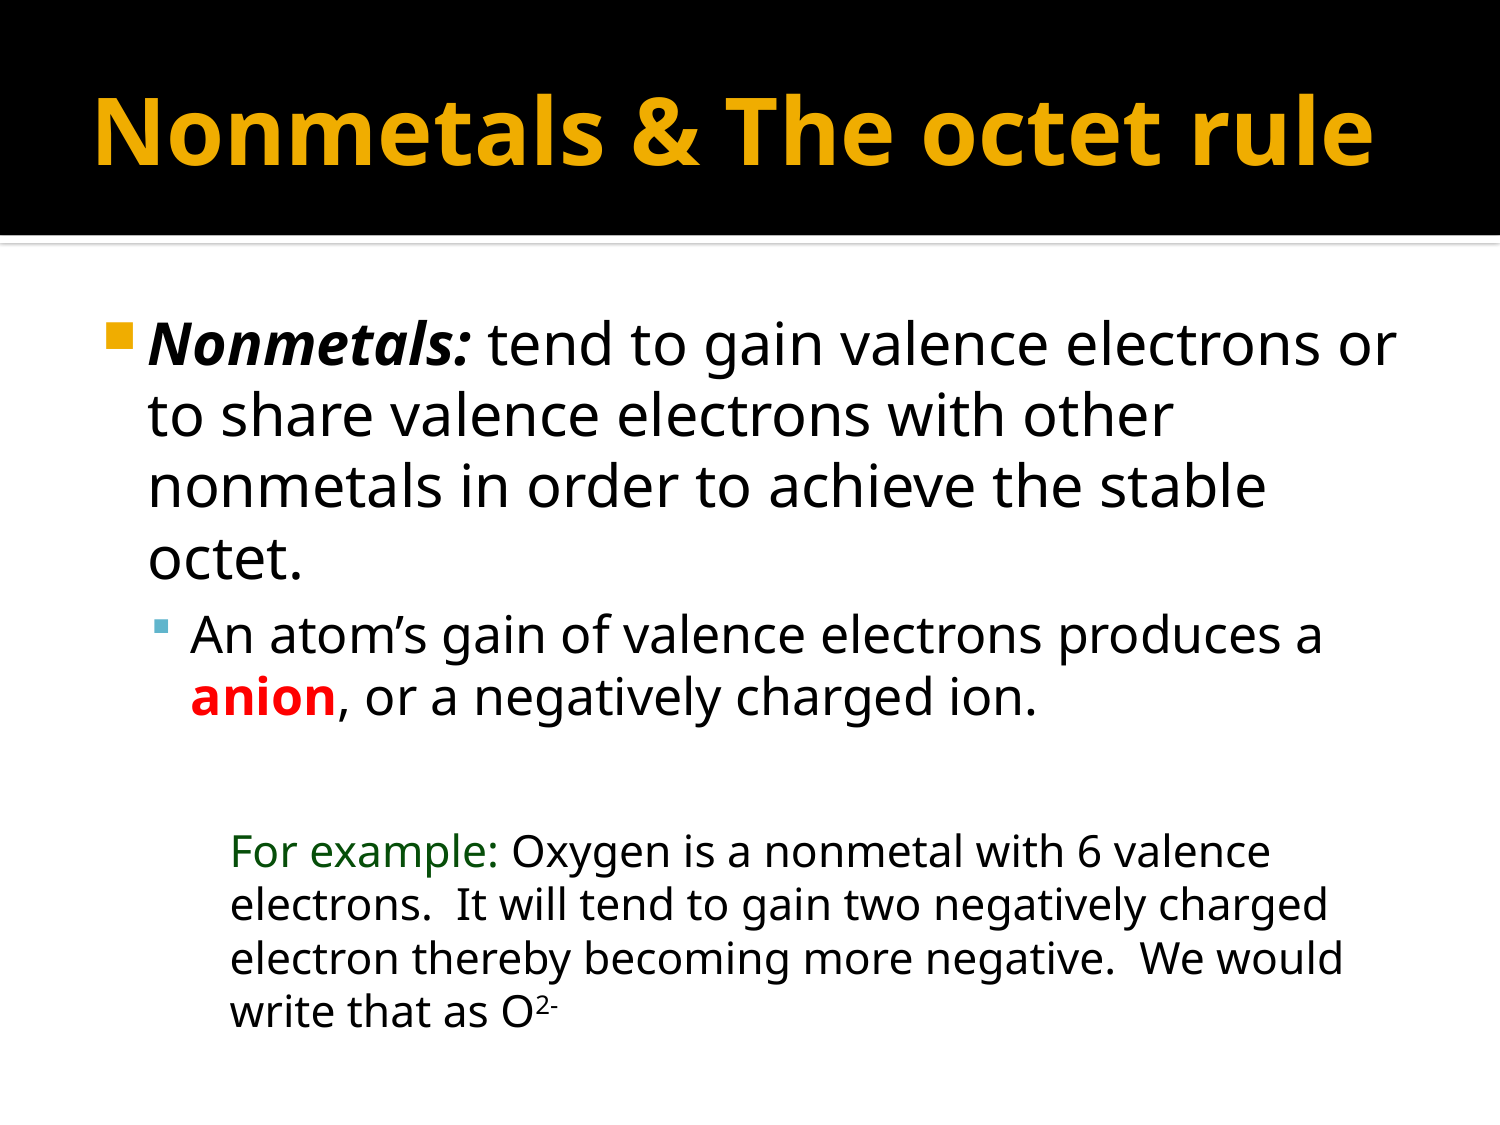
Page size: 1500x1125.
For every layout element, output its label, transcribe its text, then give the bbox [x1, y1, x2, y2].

title Nonmetals & The octet rule [75, 25, 1425, 231]
list Nonmetals: tend to gain valence electrons or to share valence electrons with other nonmetals in order to achieve the stable octet. An atom’s gain of valence electrons produces a anion, or a negatively charged ion. For example: Oxygen is a nonmetal with 6 valence electrons. It will tend to gain two negatively charged electron thereby becoming more negative. We would write that as O2- [75, 291, 1425, 1050]
